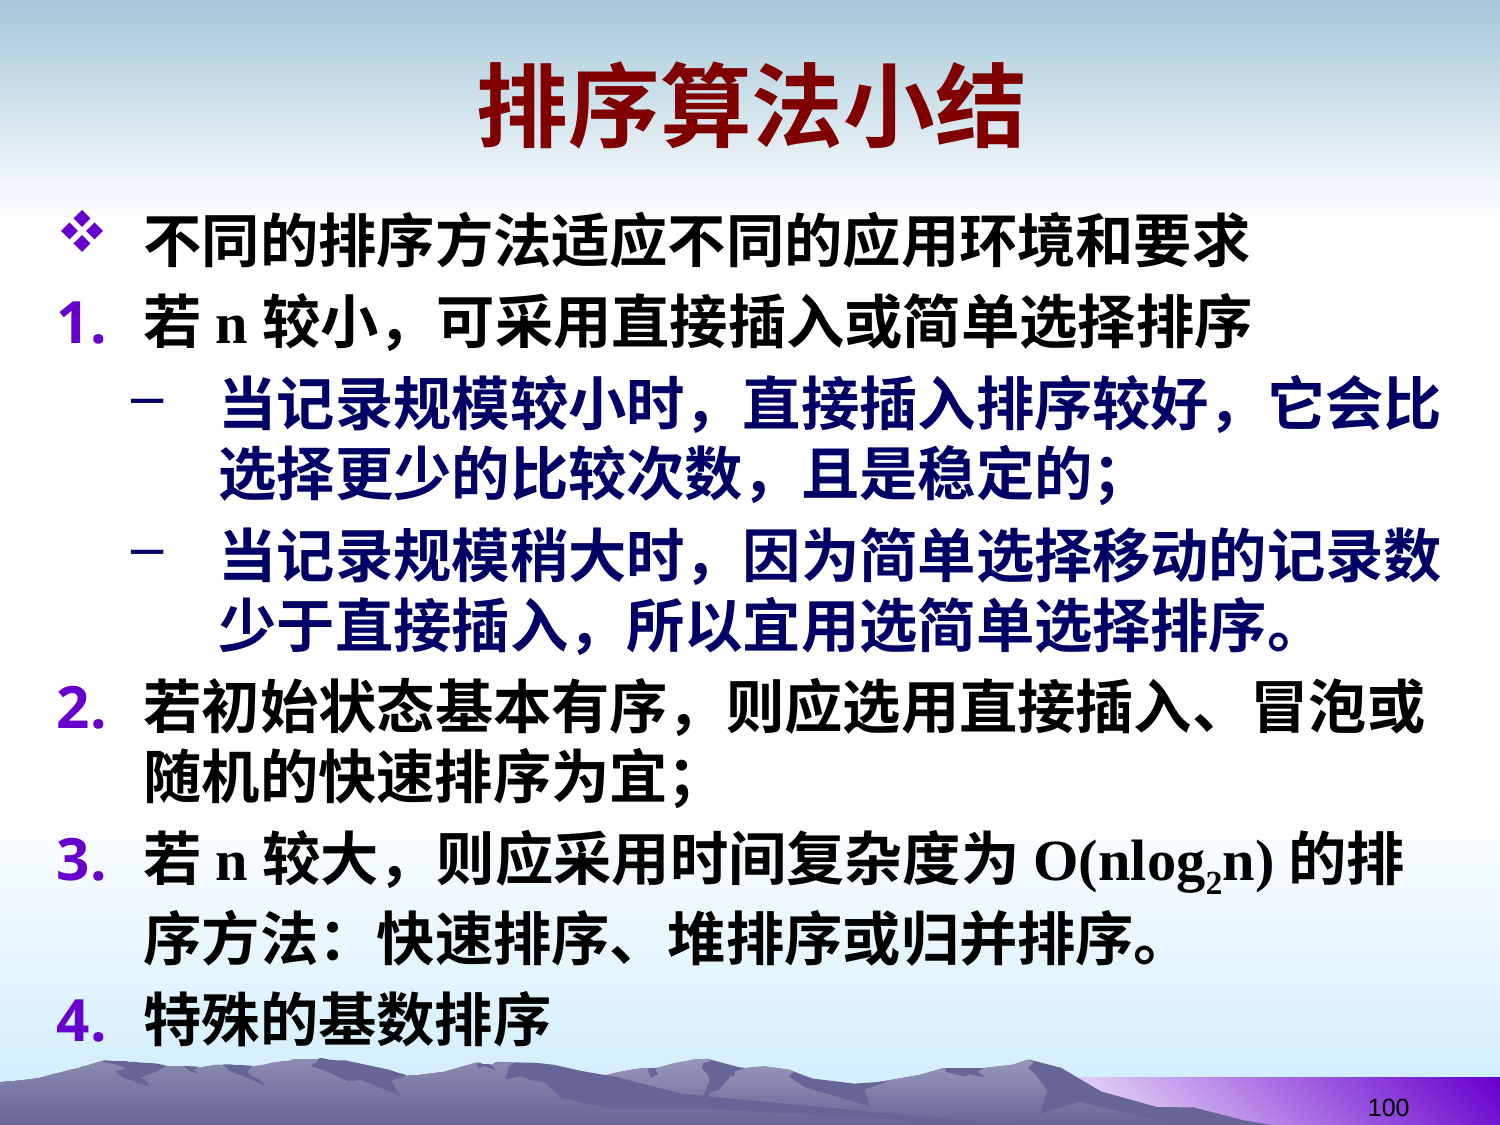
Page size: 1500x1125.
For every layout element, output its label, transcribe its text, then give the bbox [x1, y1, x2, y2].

list 不同的排序方法适应不同的应用环境和要求 若n较小，可采用直接插入或简单选择排序 当记录规模较小时，直接插入排序较好，它会比选择更少的比较次数，且是稳定的； 当记录规模稍大时，因为简单选择移动的记录数少于直接插入，所以宜用选简单选择排序。 若初始状态基本有序，则应选用直接插入、冒泡或随机的快速排序为宜； 若n较大，则应采用时间复杂度为O(nlog2n)的排序方法：快速排序、堆排序或归并排序。 特殊的基数排序 [41, 196, 1459, 1094]
slide_number 100 [1074, 1094, 1426, 1125]
title 排序算法小结 [76, 18, 1428, 188]
